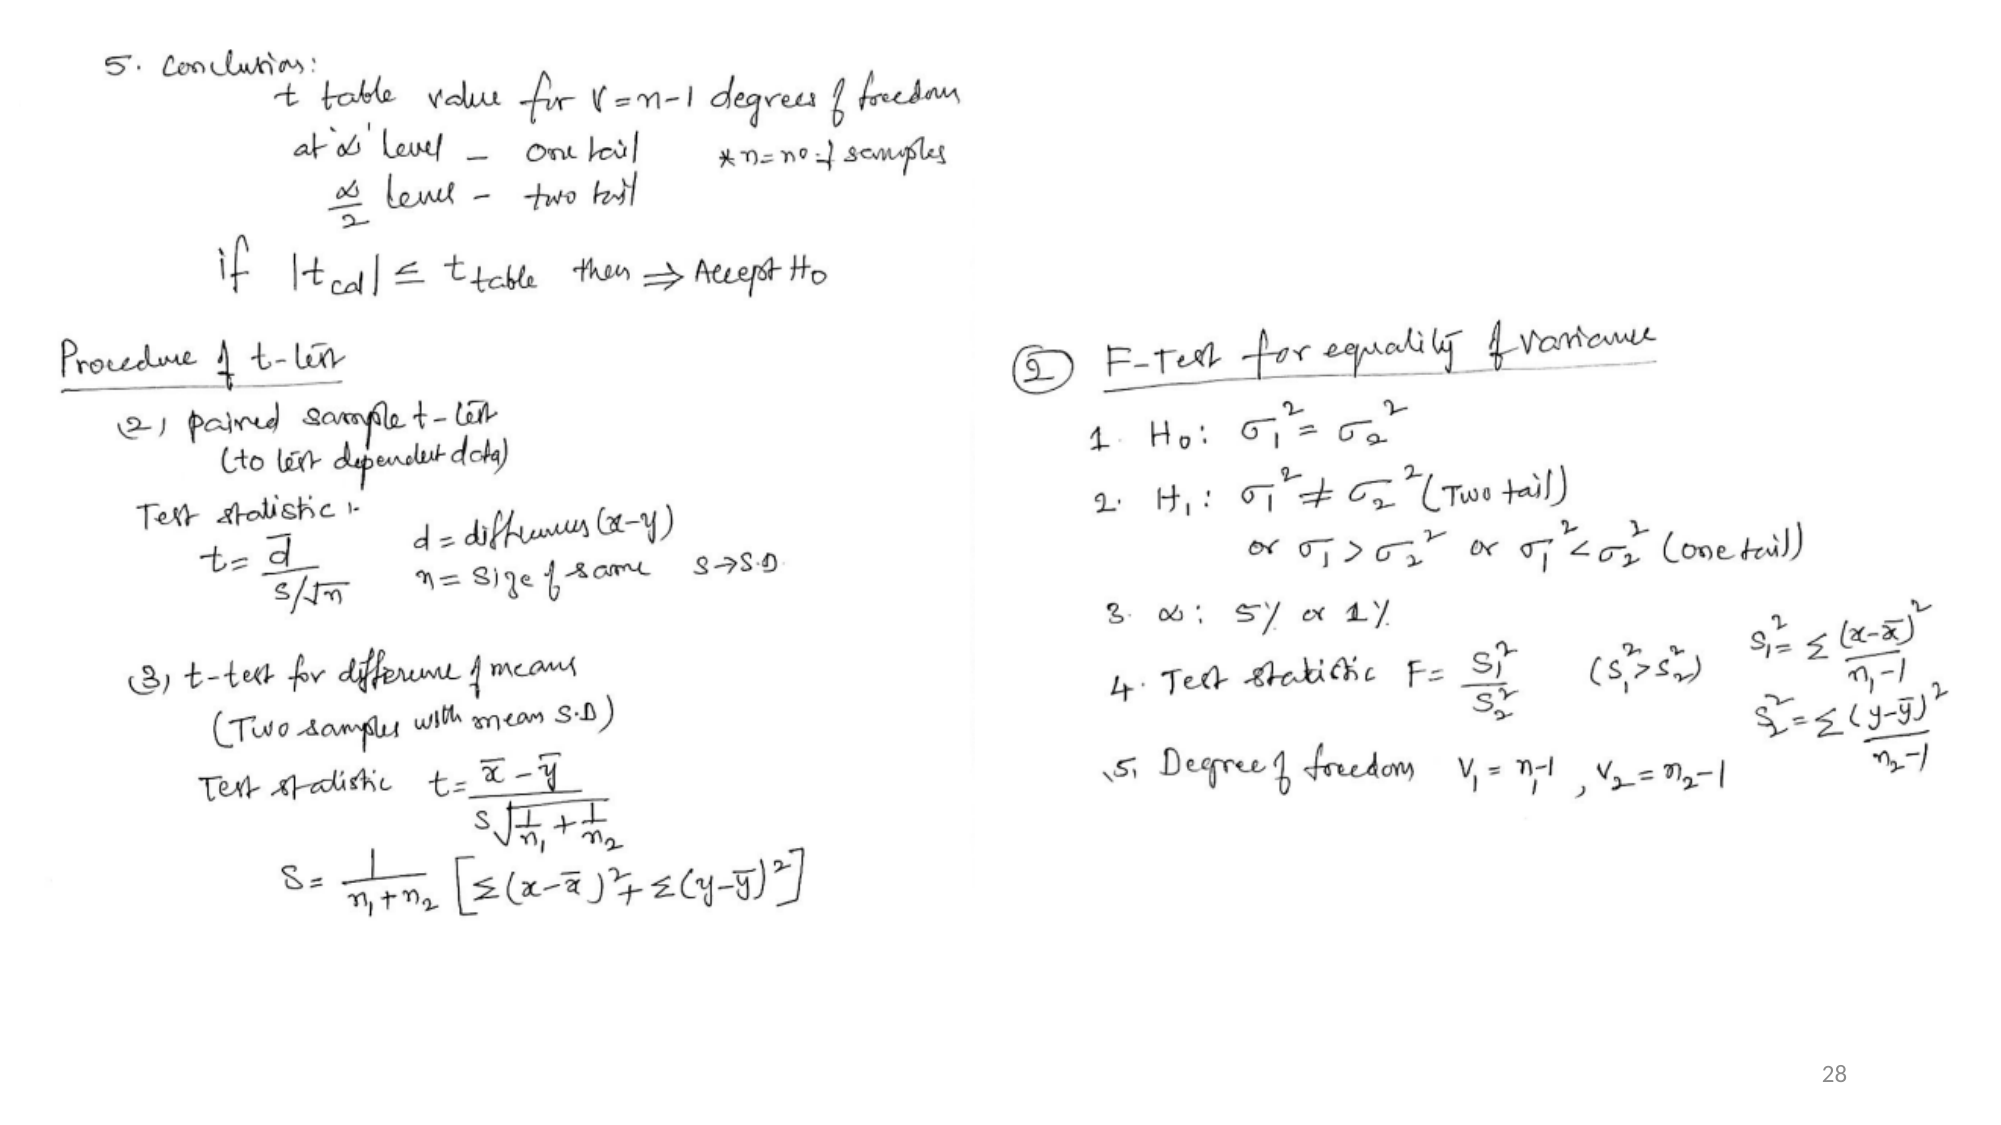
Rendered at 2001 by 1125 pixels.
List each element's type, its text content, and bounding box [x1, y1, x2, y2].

picture [19, 49, 1958, 944]
slide_number 28 [1412, 1042, 1863, 1103]
